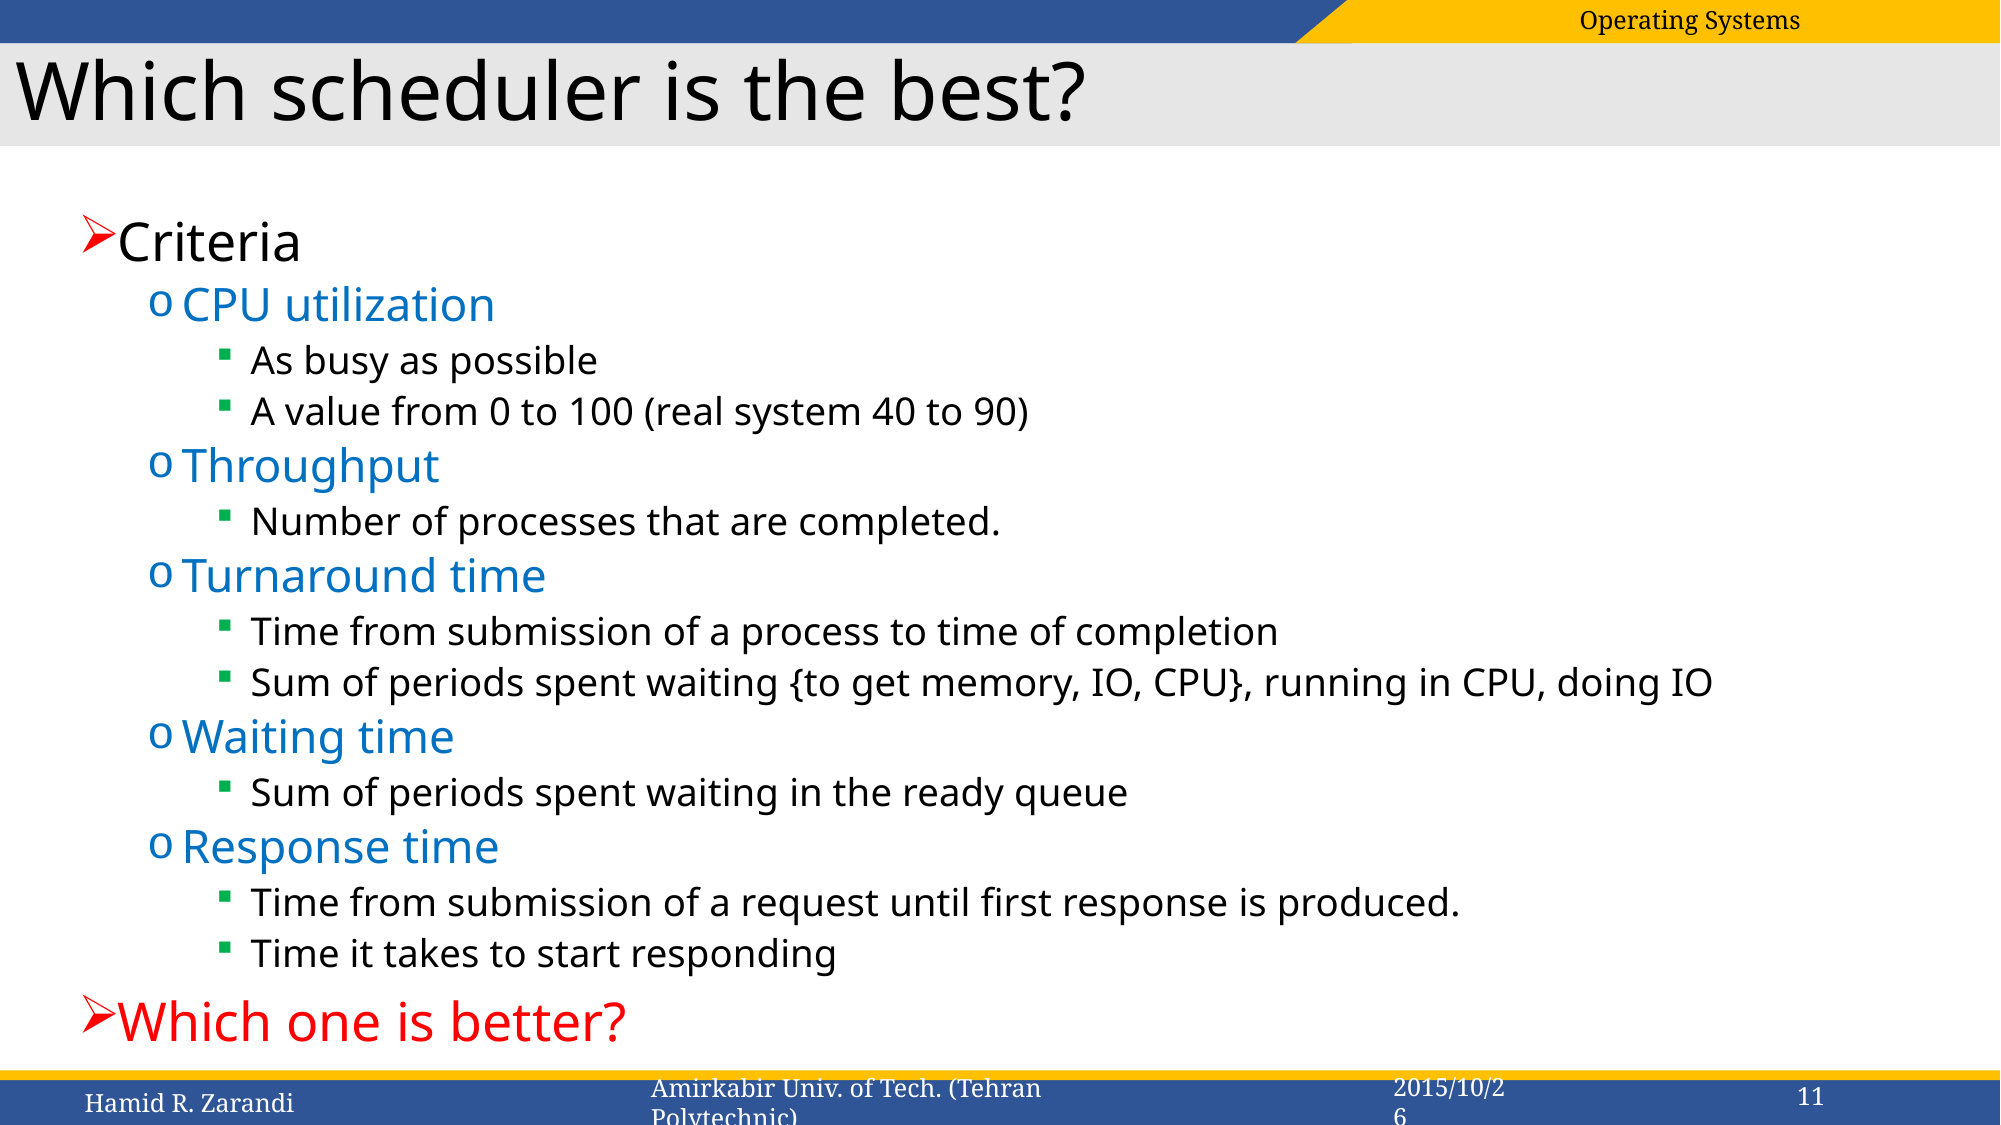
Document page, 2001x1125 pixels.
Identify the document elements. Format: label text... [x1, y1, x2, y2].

title Which scheduler is the best? [0, 43, 2000, 146]
list Criteria CPU utilization As busy as possible A value from 0 to 100 (real system 40 to 90) Throughput Number of processes that are completed. Turnaround time Time from submission of a process to time of completion Sum of periods spent waiting {to get memory, IO, CPU}, running in CPU, doing IO Waiting time Sum of periods spent waiting in the ready queue Response time Time from submission of a request until first response is produced. Time it takes to start responding Which one is better? [63, 207, 1937, 1061]
